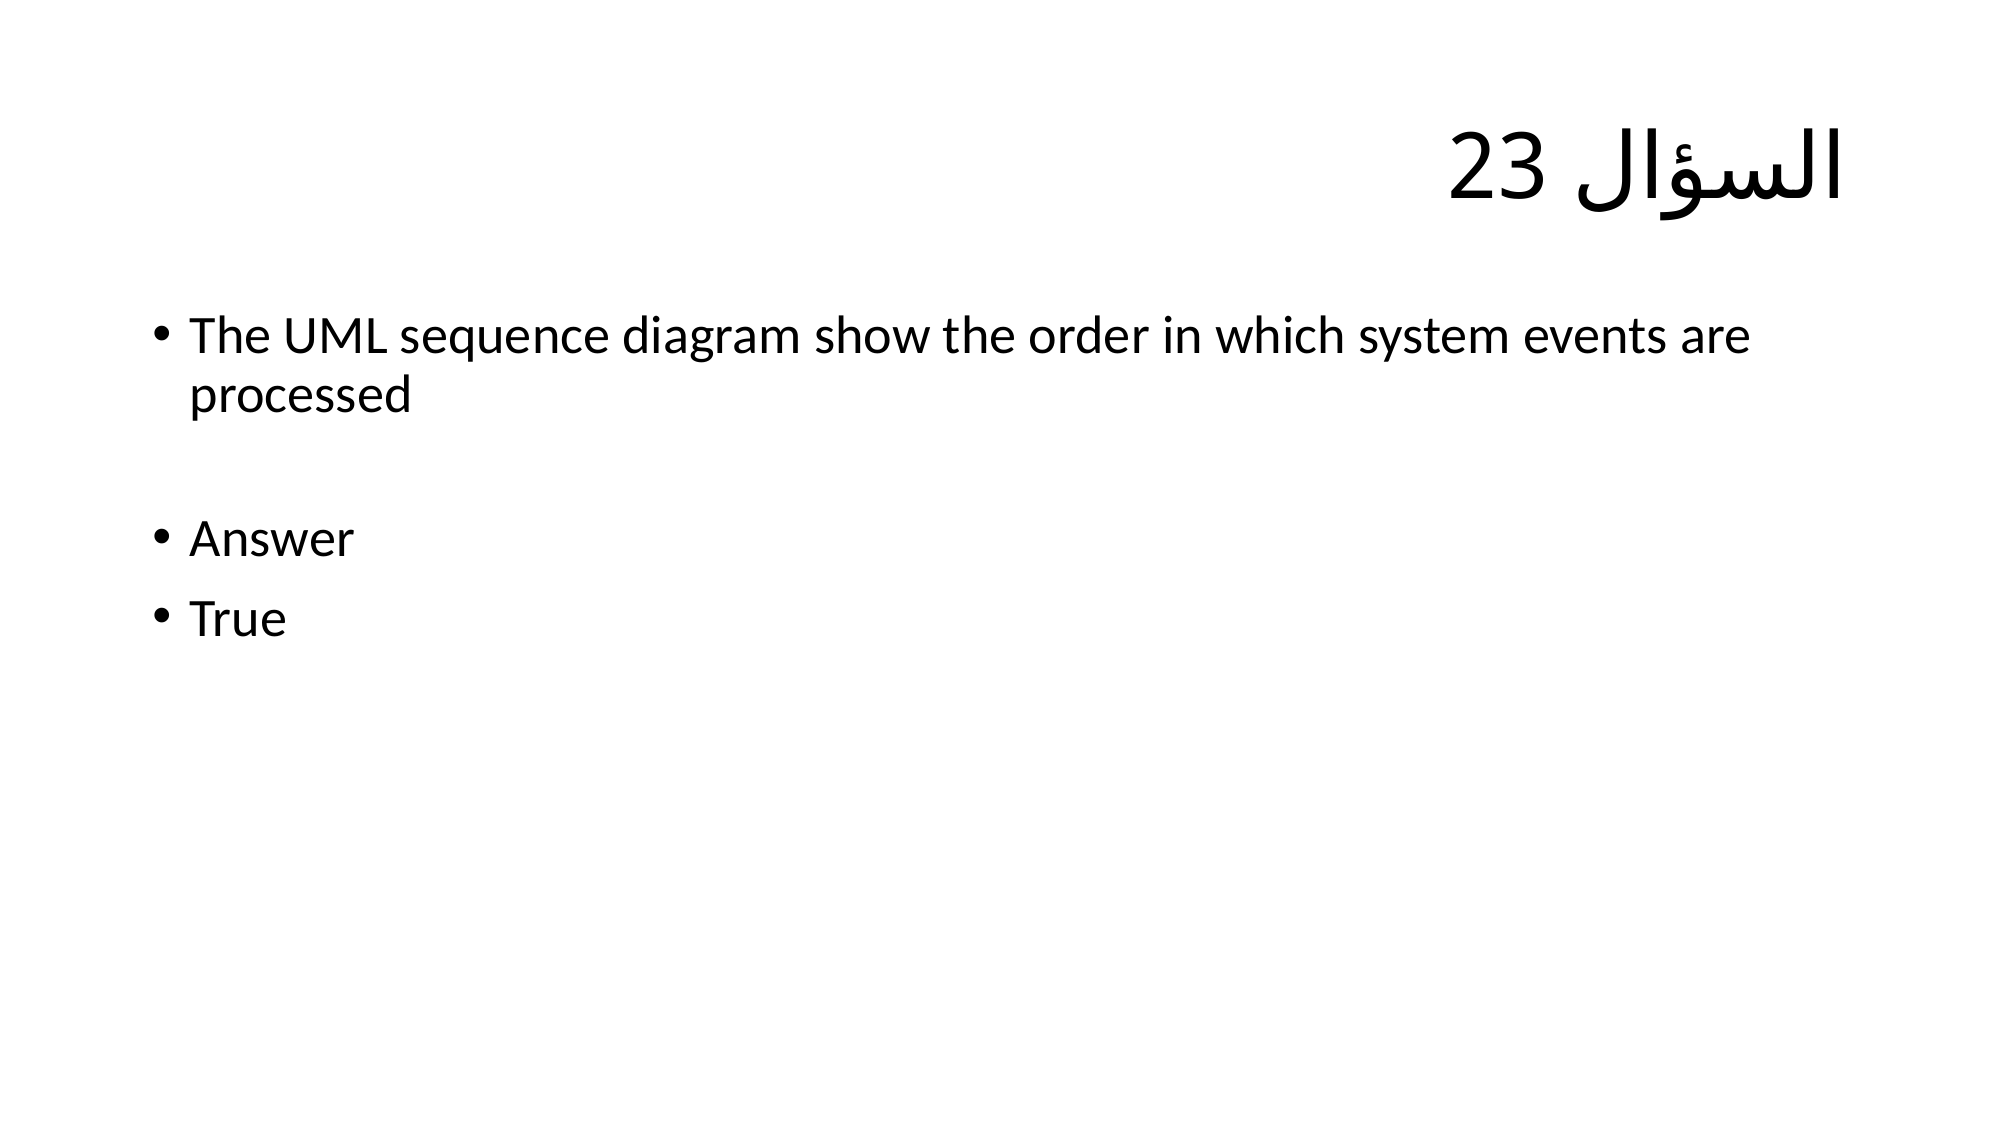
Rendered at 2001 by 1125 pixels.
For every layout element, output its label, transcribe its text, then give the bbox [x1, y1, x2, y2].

list The UML sequence diagram show the order in which system events are processed Answer True [137, 299, 1863, 1014]
title السؤال 23 [137, 59, 1863, 278]
